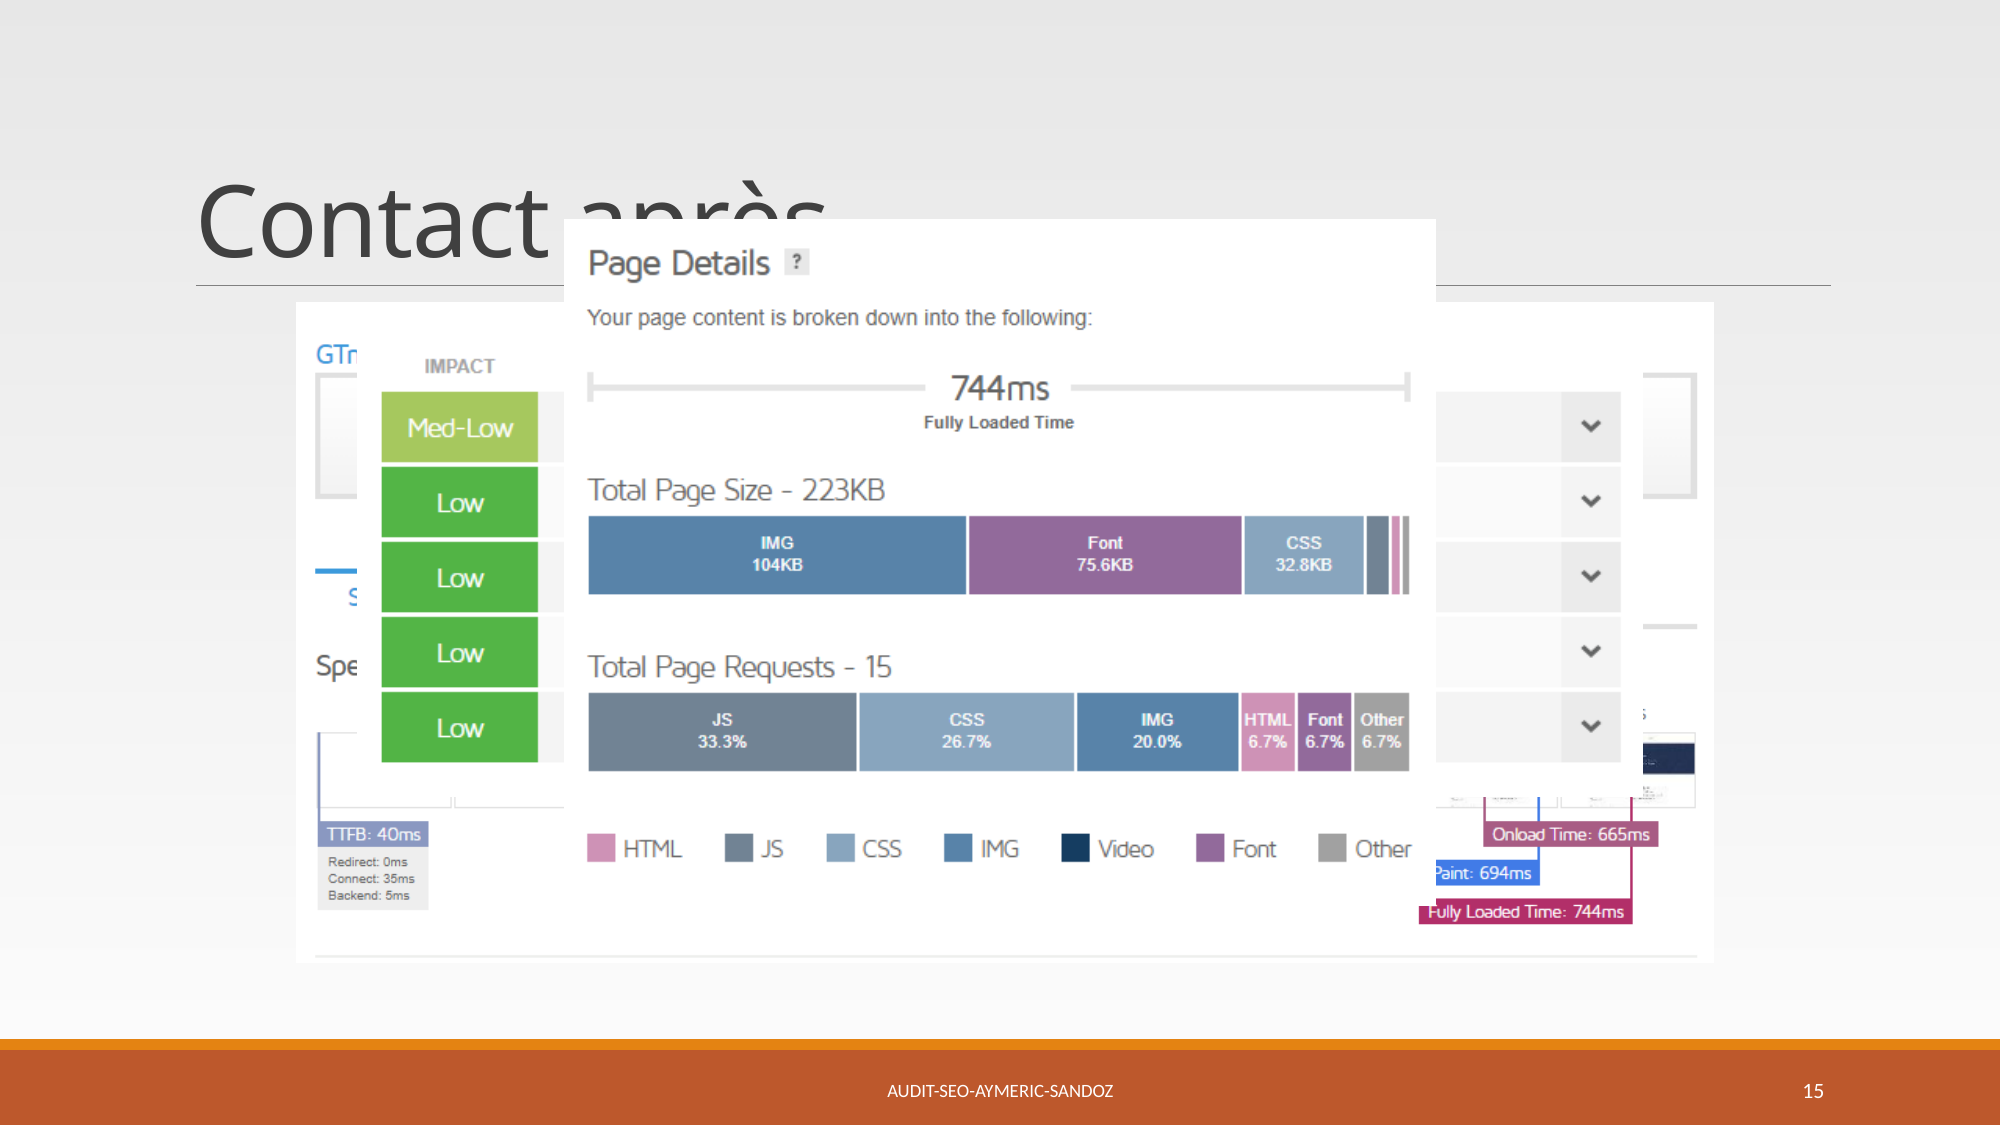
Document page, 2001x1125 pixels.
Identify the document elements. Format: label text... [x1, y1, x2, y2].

footer Audit-SEO-Aymeric-Sandoz [604, 1059, 1396, 1120]
slide_number 15 [1624, 1059, 1840, 1120]
title Contact après [180, 47, 1830, 285]
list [296, 302, 1714, 964]
picture [356, 218, 1644, 906]
